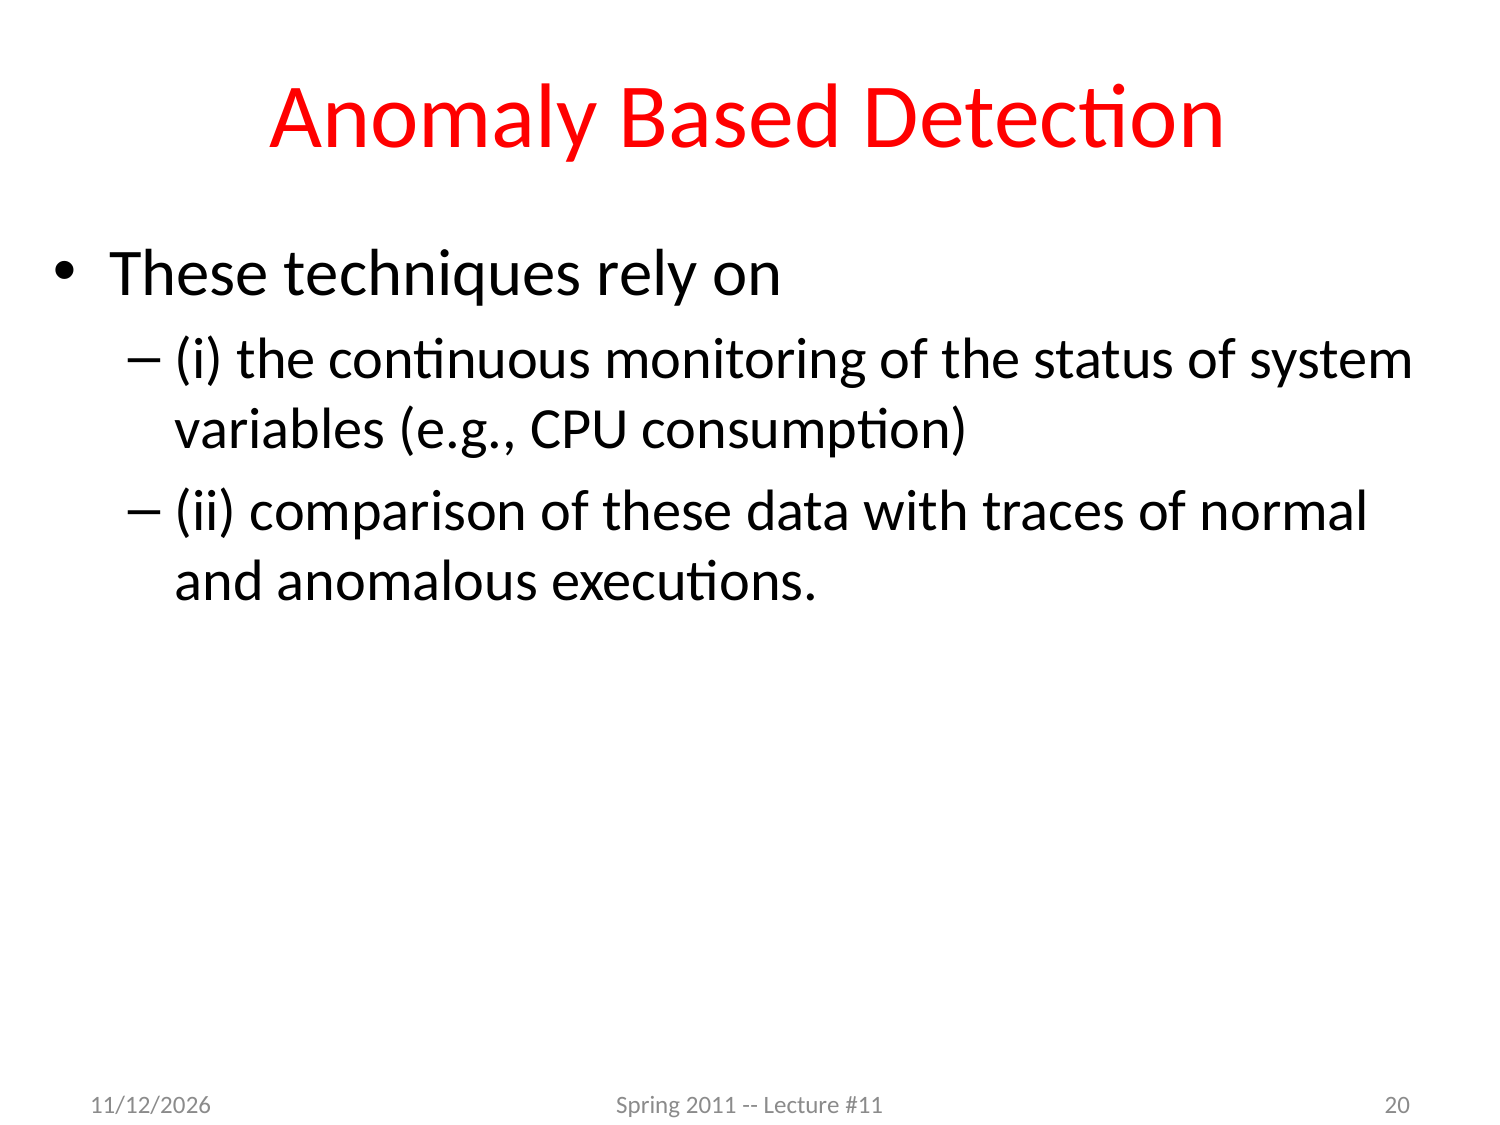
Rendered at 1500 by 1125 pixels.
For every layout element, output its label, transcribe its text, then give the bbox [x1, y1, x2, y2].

list These techniques rely on (i) the continuous monitoring of the status of system variables (e.g., CPU consumption) (ii) comparison of these data with traces of normal and anomalous executions. [37, 221, 1460, 1067]
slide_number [75, 1073, 425, 1125]
footer Spring 2011 -- Lecture #11 [512, 1073, 988, 1125]
slide_number 20 [1074, 1073, 1425, 1125]
title Anomaly Based Detection [39, 17, 1458, 205]
